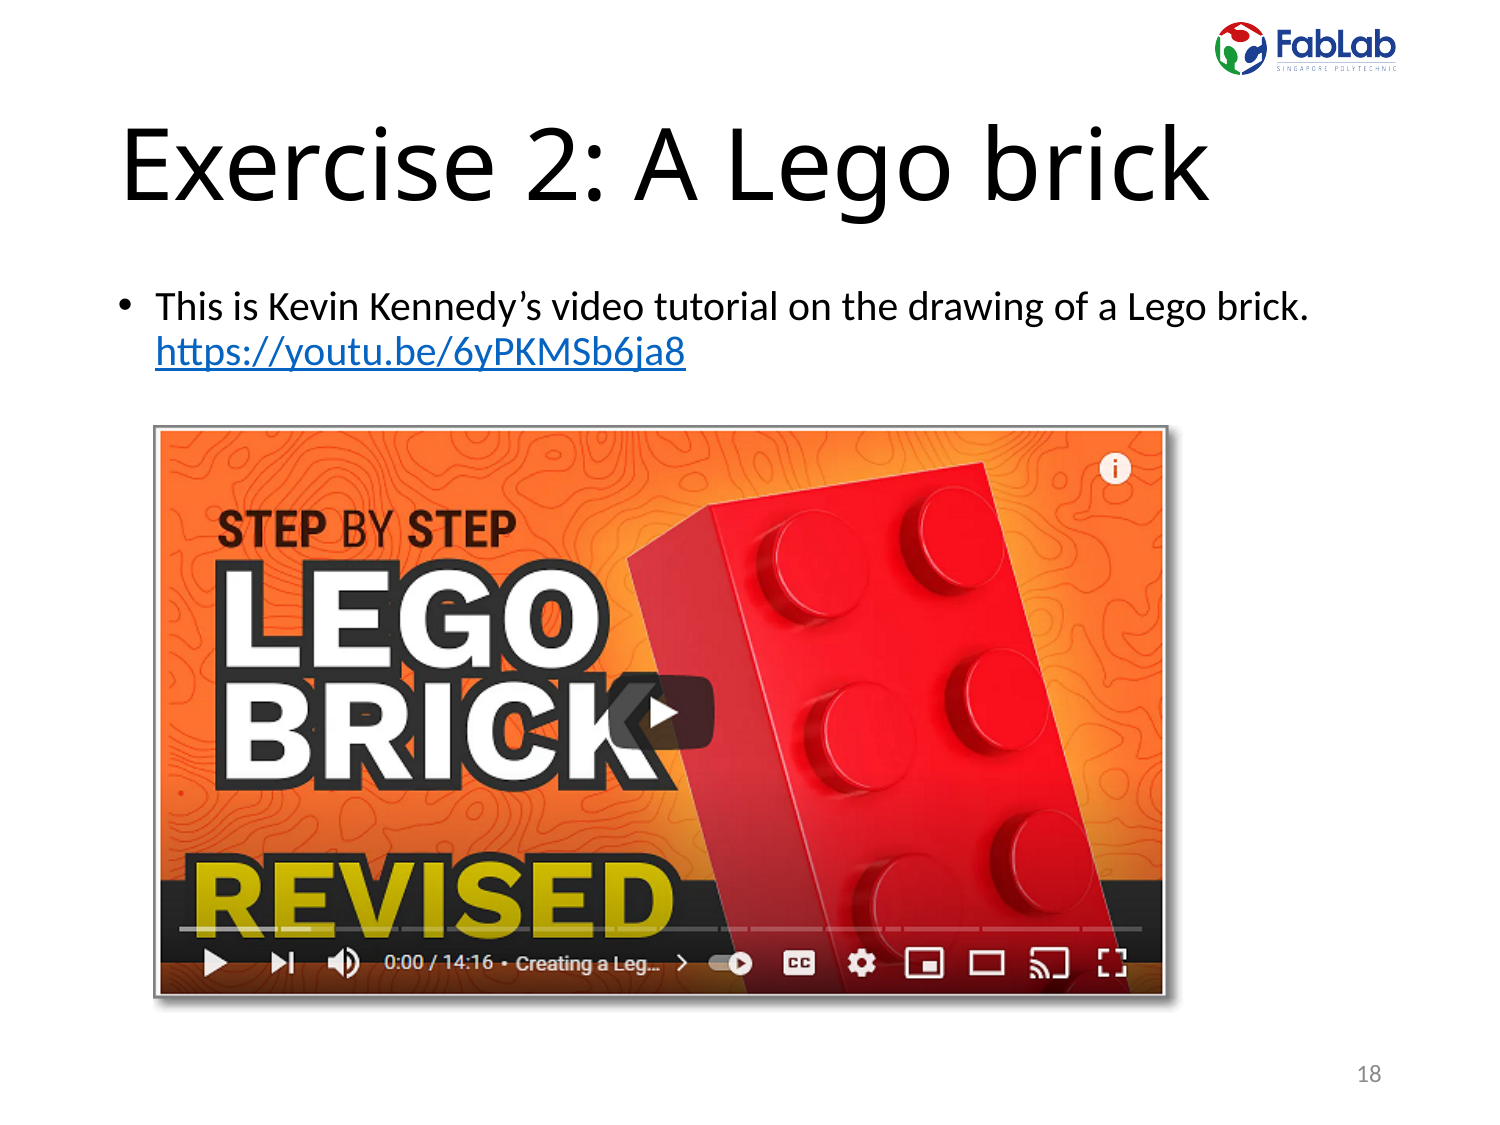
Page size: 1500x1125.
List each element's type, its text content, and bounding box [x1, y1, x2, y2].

picture [153, 425, 1183, 1014]
slide_number 18 [1059, 1042, 1397, 1103]
title Exercise 2: A Lego brick [103, 59, 1397, 277]
list This is Kevin Kennedy’s video tutorial on the drawing of a Lego brick. https://youtu.be/6yPKMSb6ja8 [103, 277, 1397, 396]
picture [1215, 22, 1396, 59]
